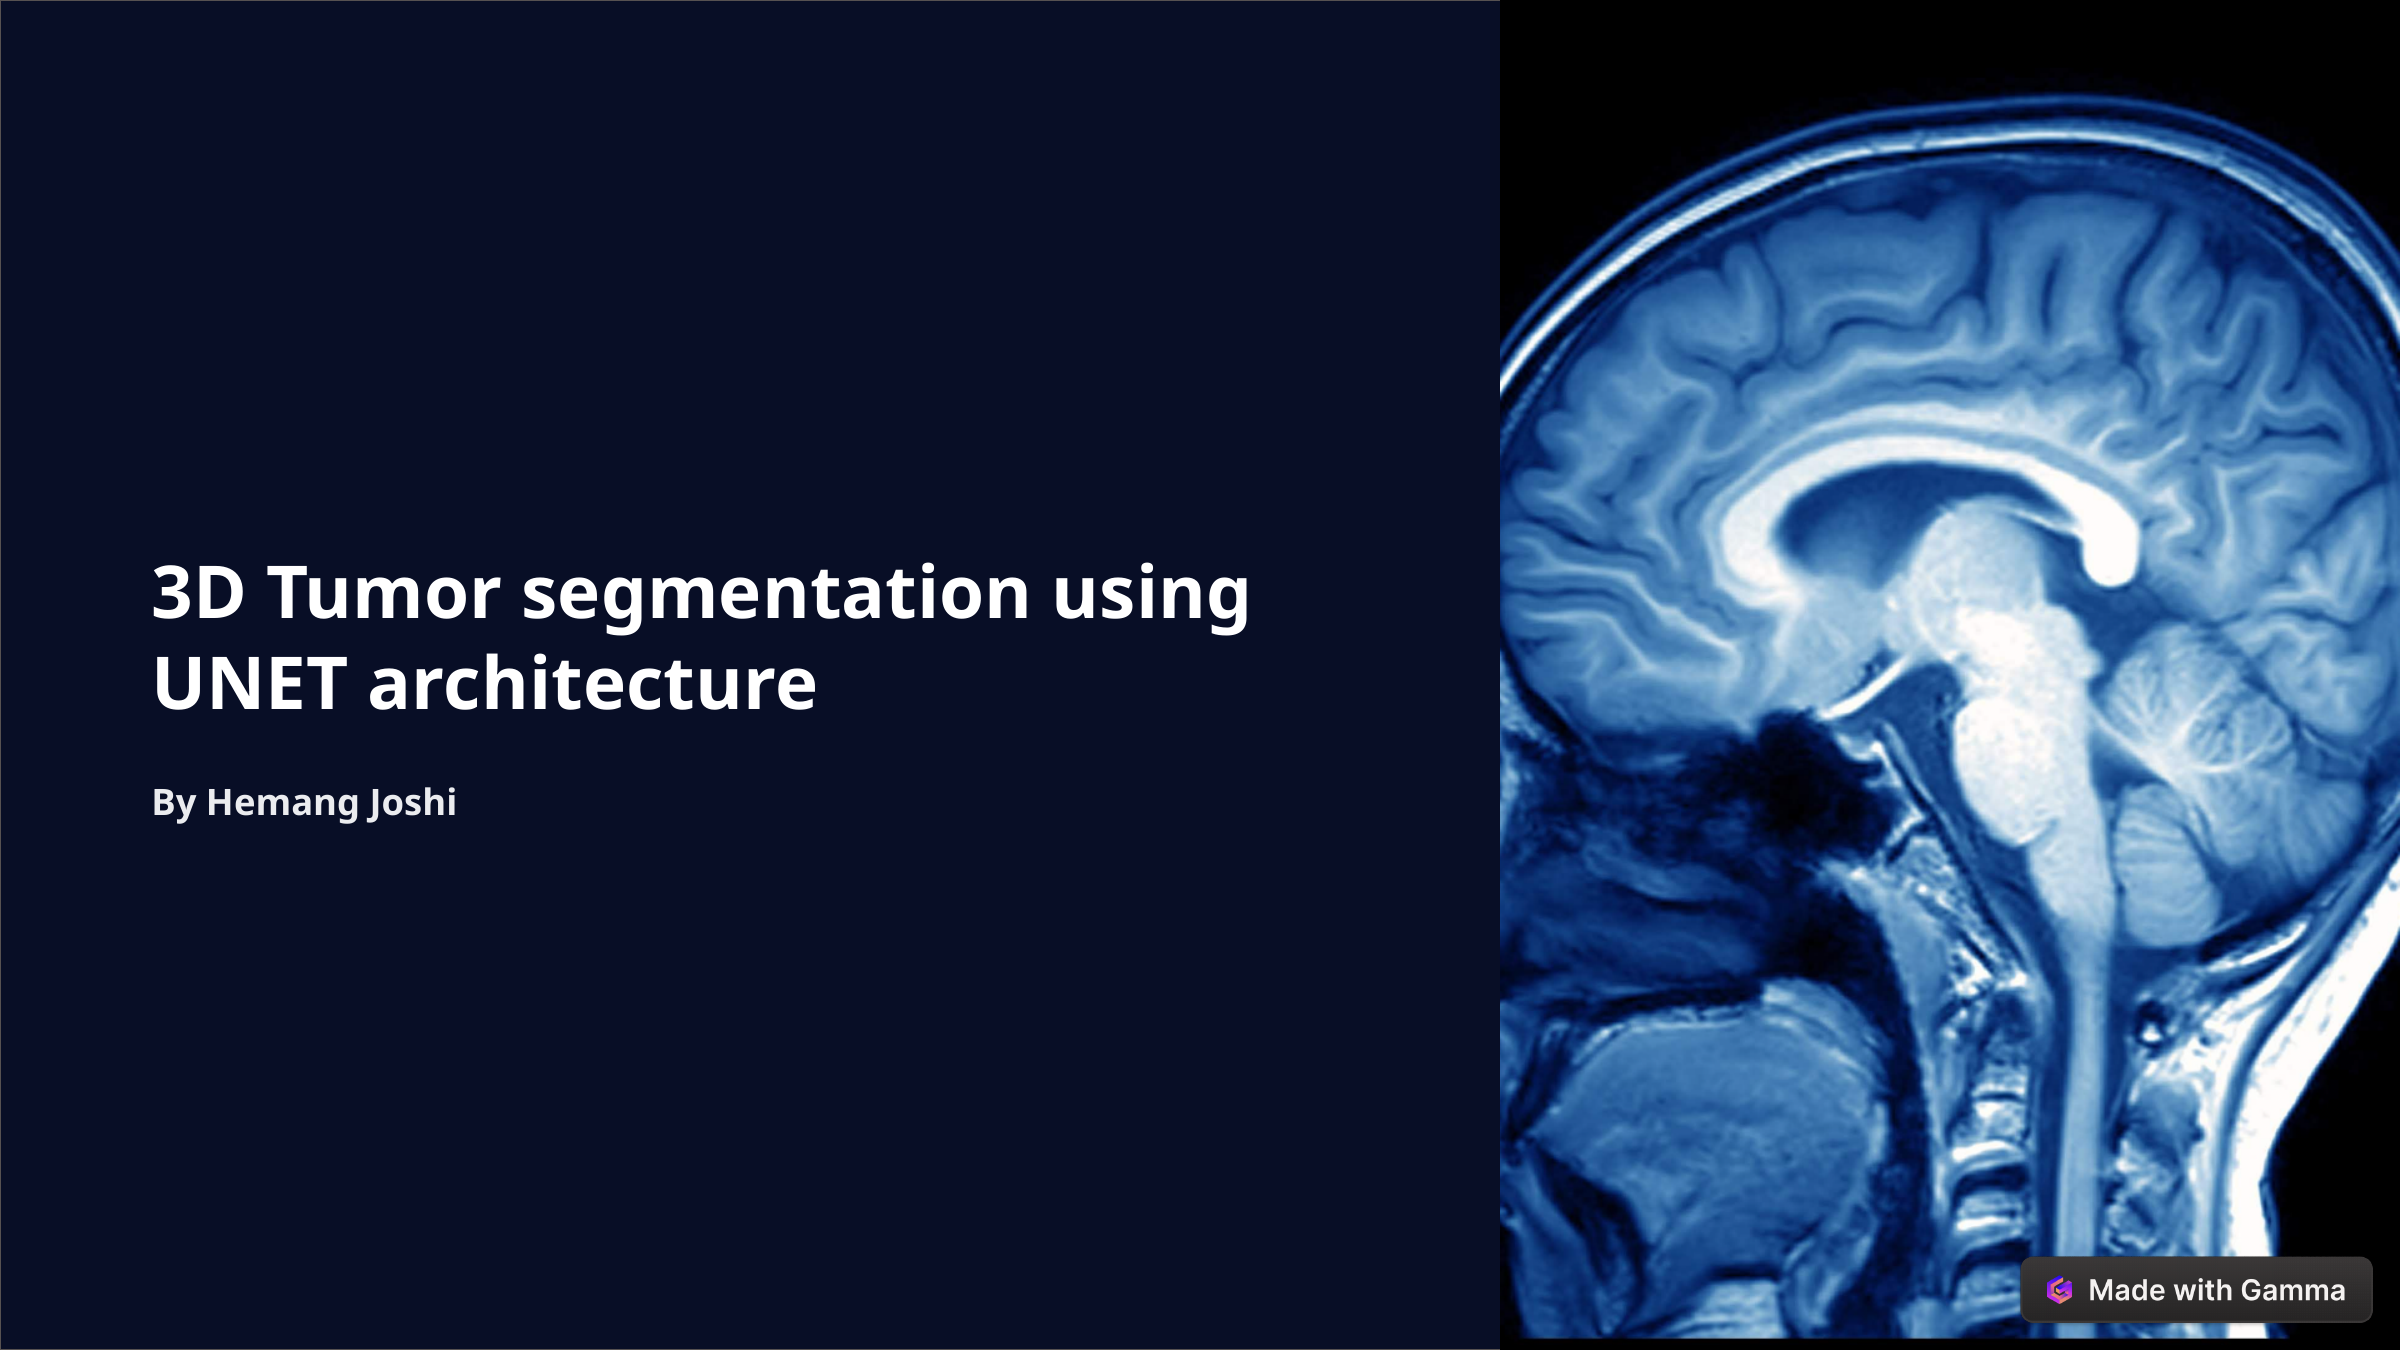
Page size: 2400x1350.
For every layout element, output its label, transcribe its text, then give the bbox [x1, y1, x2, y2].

text_box By Hemang Joshi [136, 757, 1364, 816]
text_box [0, 0, 1499, 1350]
picture [1499, 0, 2400, 1350]
text_box 3D Tumor segmentation using UNET architecture [136, 534, 1364, 717]
